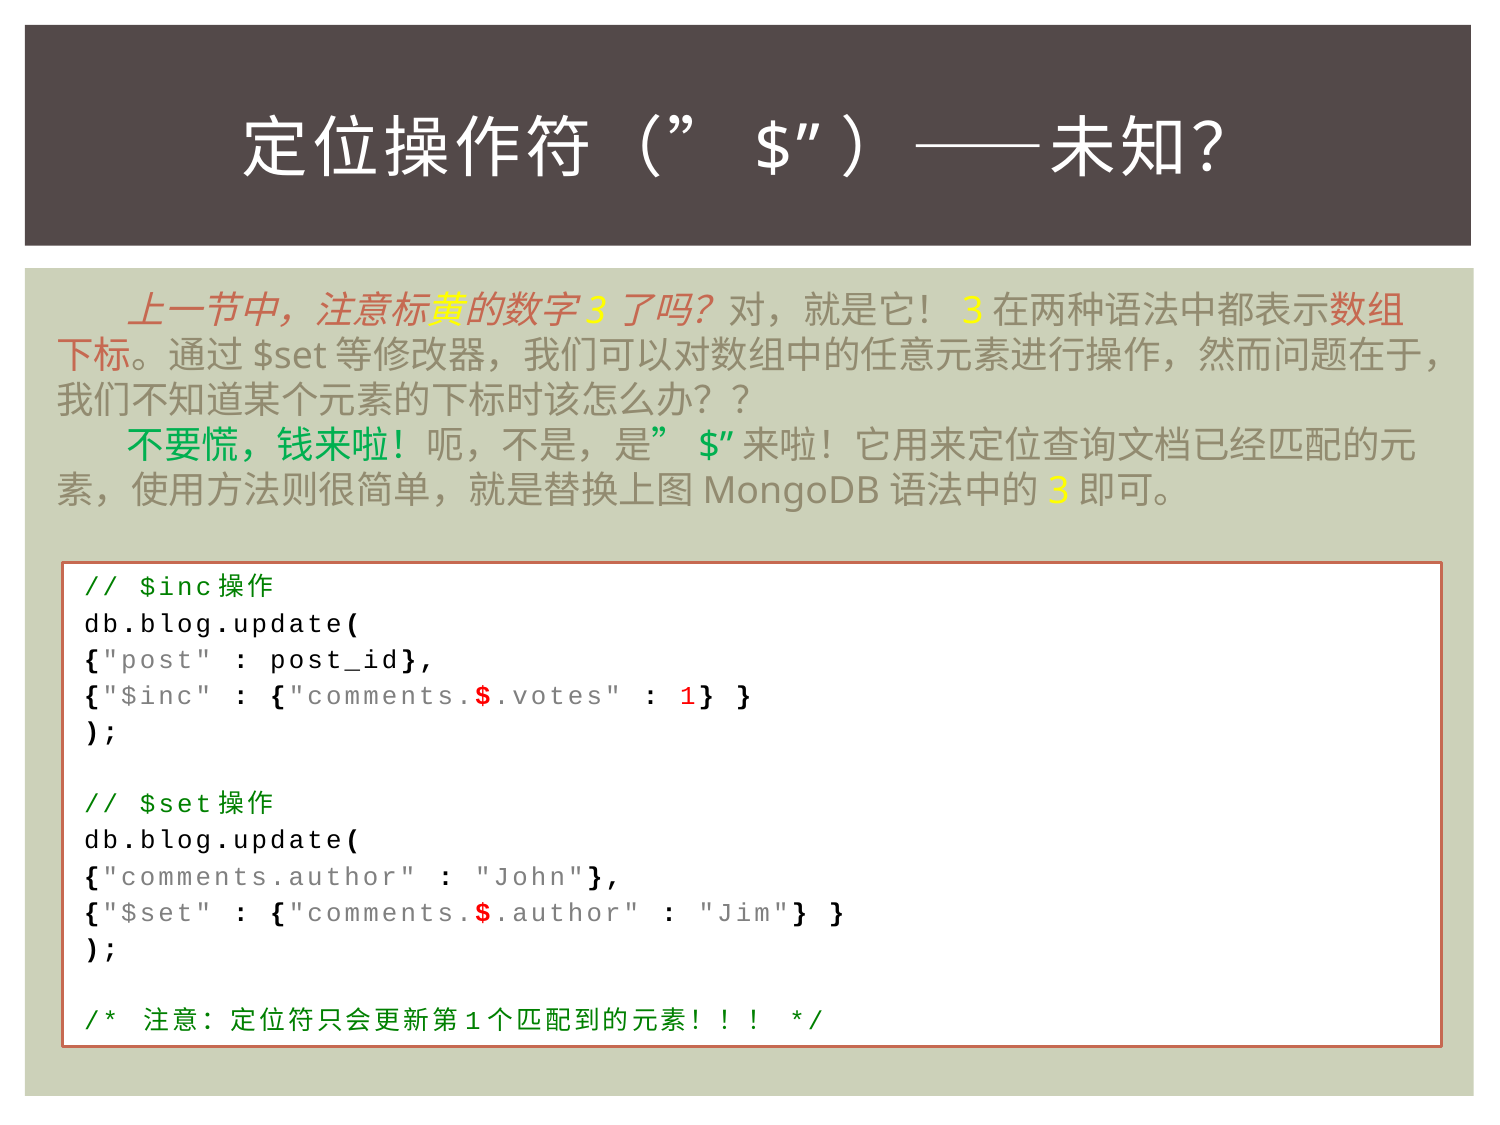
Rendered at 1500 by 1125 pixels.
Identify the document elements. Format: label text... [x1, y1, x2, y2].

text_box 上一节中，注意标黄的数字3了吗？对，就是它！3在两种语法中都表示数组下标。通过$set等修改器，我们可以对数组中的任意元素进行操作，然而问题在于，我们不知道某个元素的下标时该怎么办？？ 不要慌，钱来啦！呃，不是，是”$”来啦！它用来定位查询文档已经匹配的元素，使用方法则很简单，就是替换上图MongoDB语法中的3即可。 [41, 278, 1447, 519]
title 定位操作符（”$”）——未知？ [62, 58, 1438, 232]
list // $inc操作 db.blog.update( {"post" : post_id}, {"$inc" : {"comments.$.votes" : 1} } ); // $set操作 db.blog.update( {"comments.author" : "John"}, {"$set" : {"comments.$.author" : "Jim"} } ); /* 注意：定位符只会更新第1个匹配到的元素！！！ */ [61, 561, 1443, 1048]
